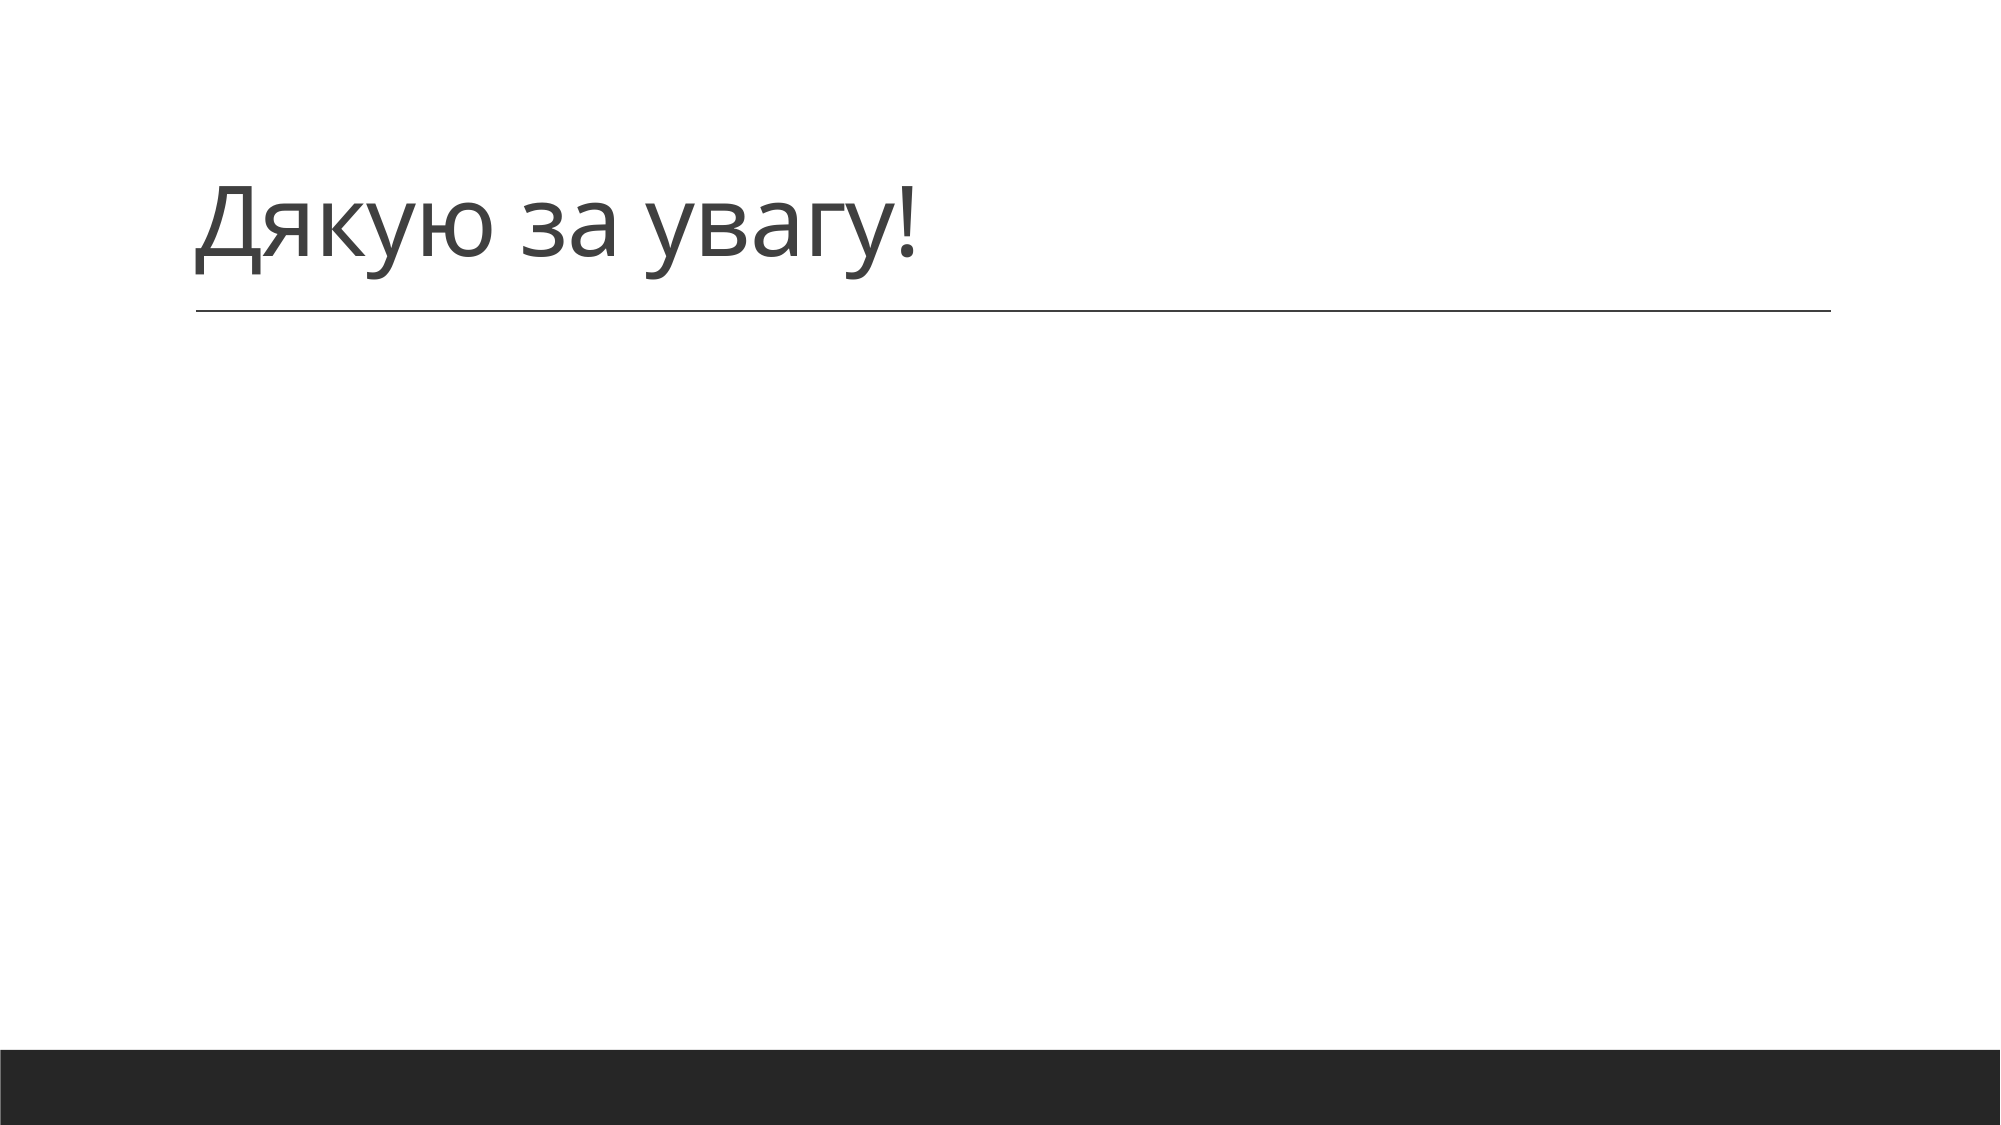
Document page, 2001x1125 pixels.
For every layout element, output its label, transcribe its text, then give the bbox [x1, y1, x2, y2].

title Дякую за увагу! [180, 47, 1830, 285]
